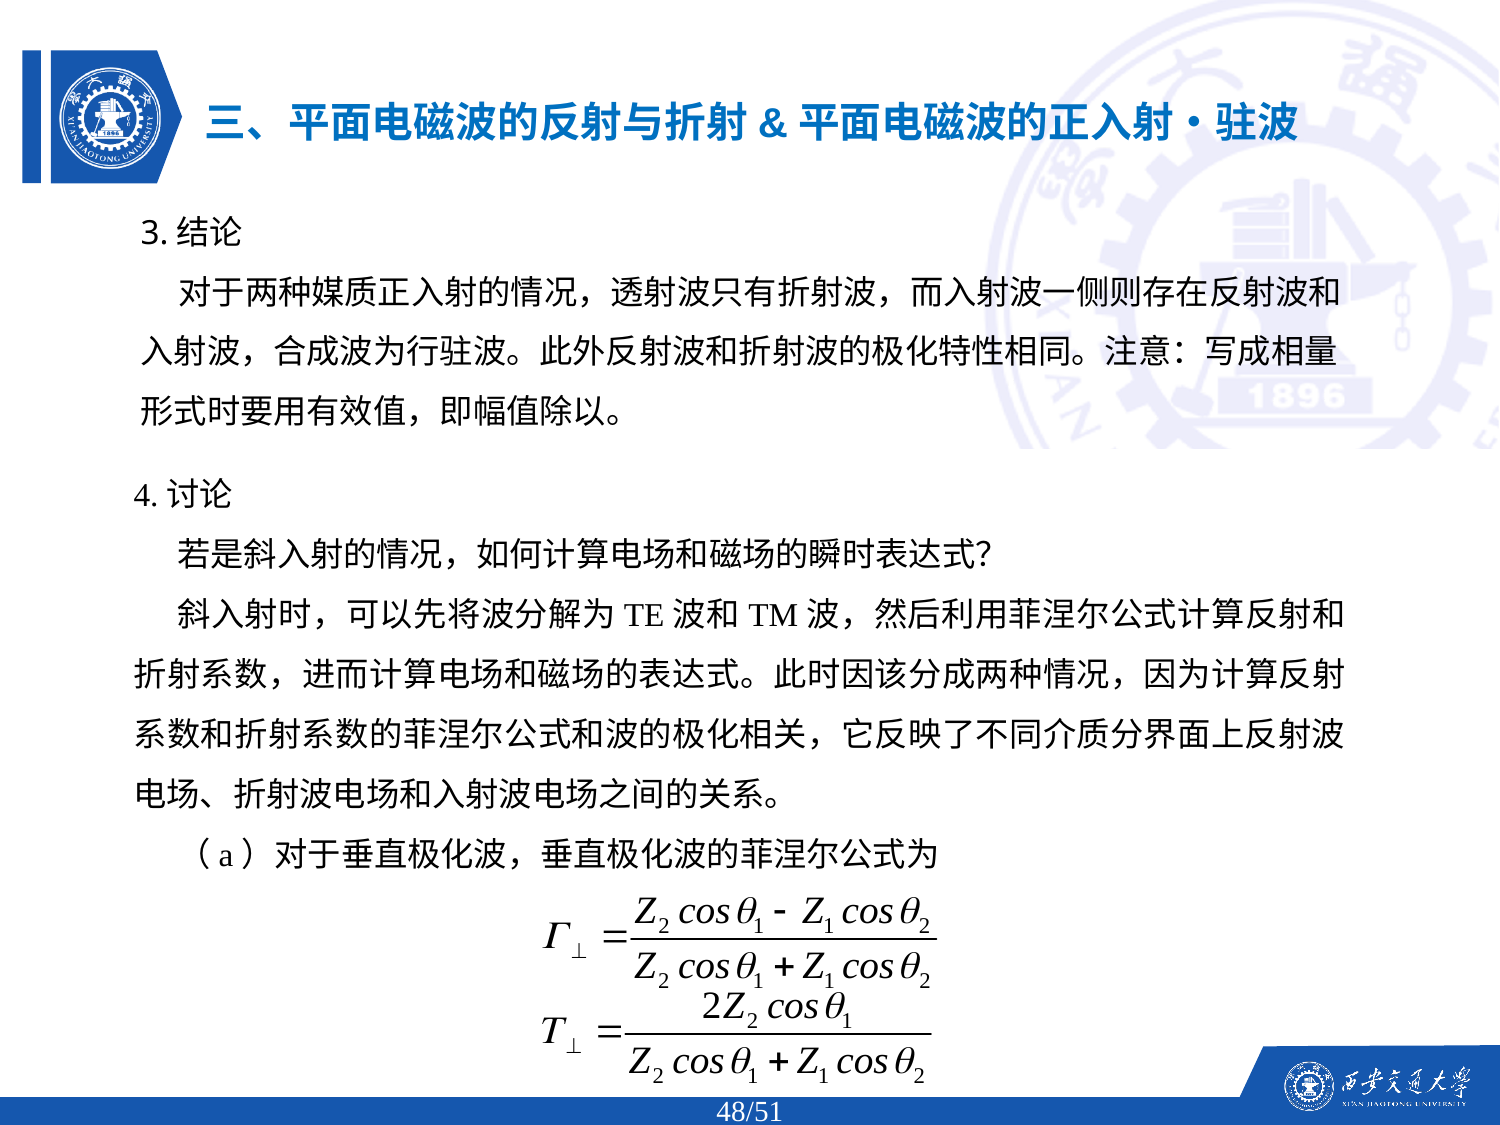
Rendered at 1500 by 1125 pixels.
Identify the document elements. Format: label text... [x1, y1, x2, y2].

text_box 三、平面电磁波的反射与折射&平面电磁波的正入射•驻波 [191, 27, 1500, 215]
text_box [536, 885, 943, 1093]
text_box 4.讨论 若是斜入射的情况，如何计算电场和磁场的瞬时表达式？ 斜入射时，可以先将波分解为TE波和TM波，然后利用菲涅尔公式计算反射和折射系数，进而计算电场和磁场的表达式。此时因该分成两种情况，因为计算反射系数和折射系数的菲涅尔公式和波的极化相关，它反映了不同介质分界面上反射波电场、折射波电场和入射波电场之间的关系。 （a）对于垂直极化波，垂直极化波的菲涅尔公式为 [118, 446, 1361, 880]
